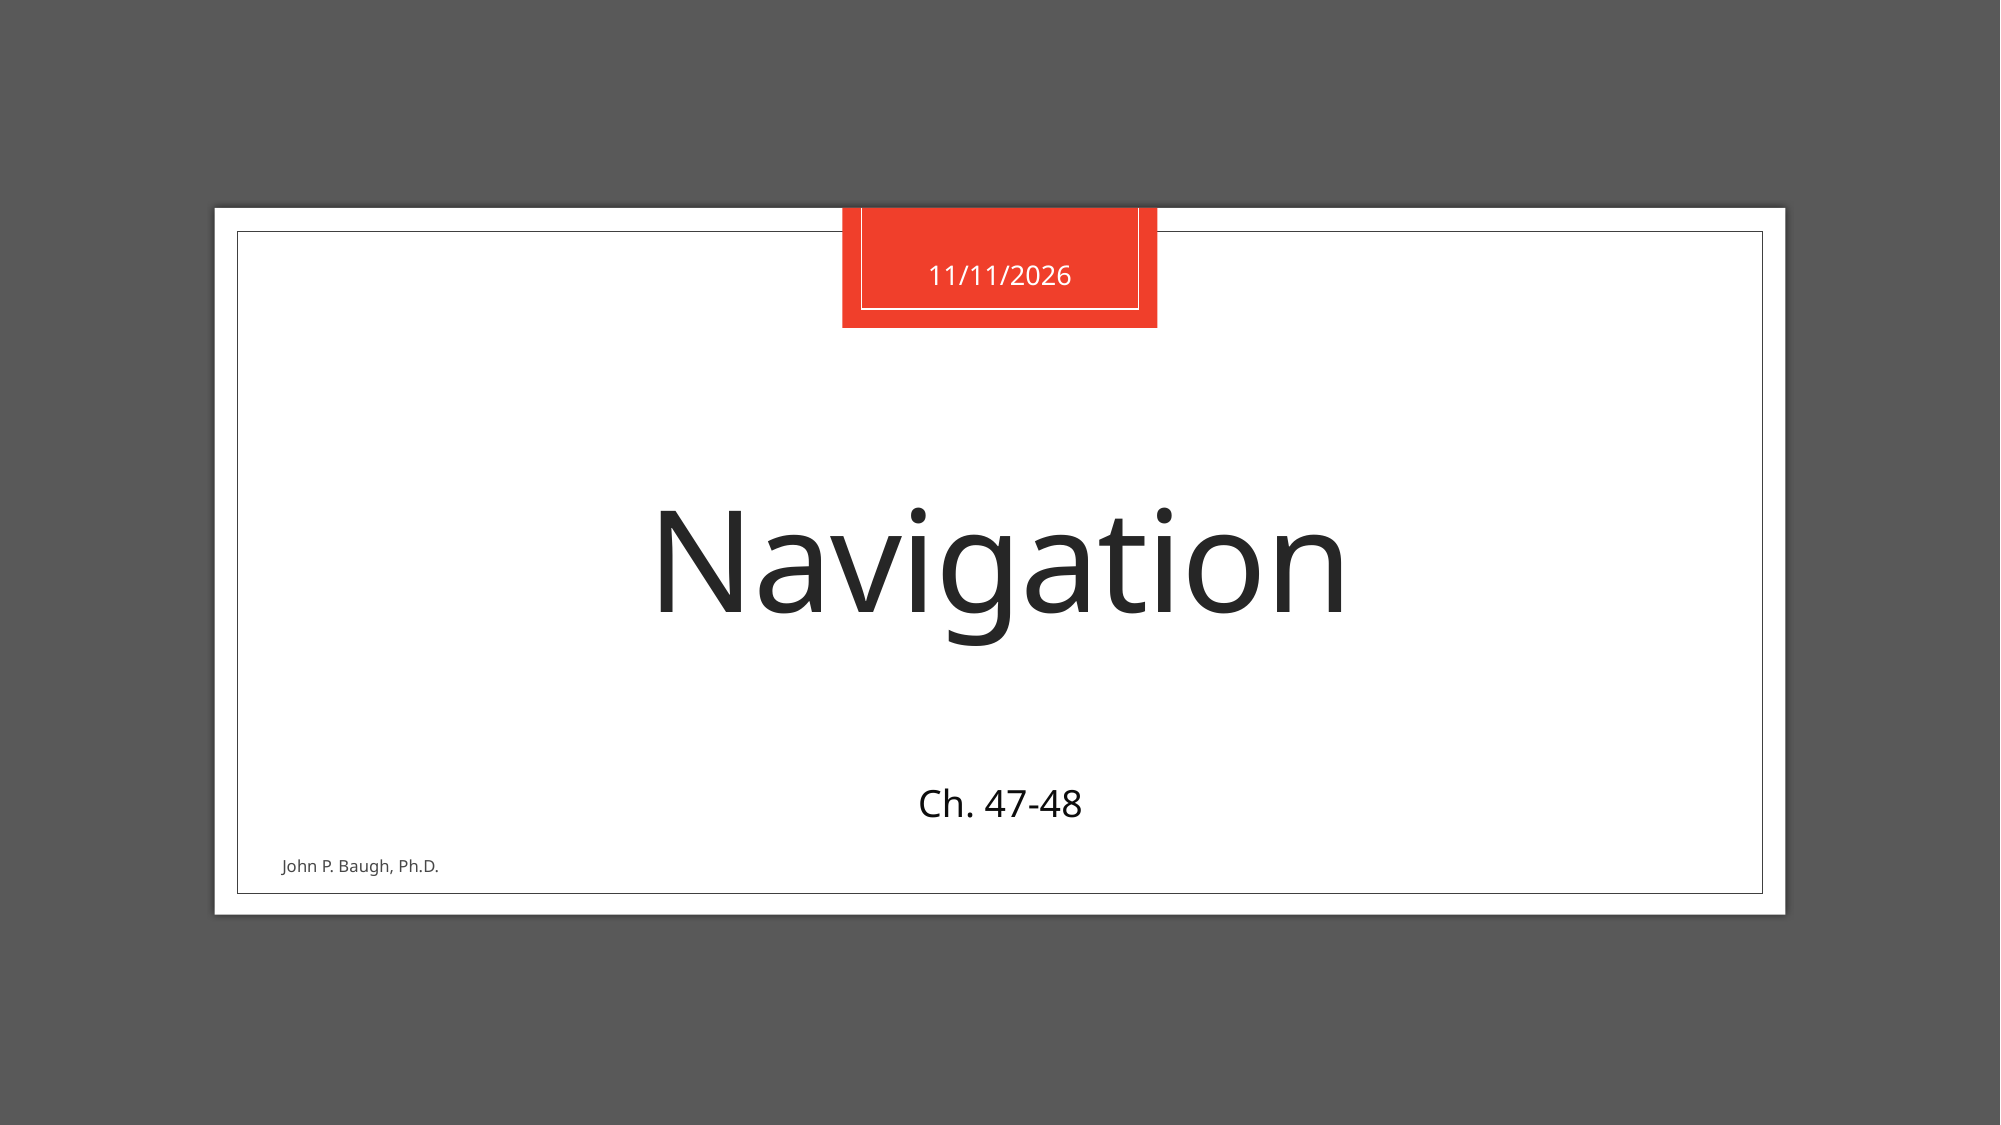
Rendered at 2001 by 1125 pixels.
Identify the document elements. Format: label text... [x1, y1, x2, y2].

title Navigation [267, 373, 1733, 768]
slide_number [872, 220, 1128, 303]
footer John P. Baugh, Ph.D. [267, 849, 1196, 887]
list Ch. 47-48 [267, 768, 1734, 844]
